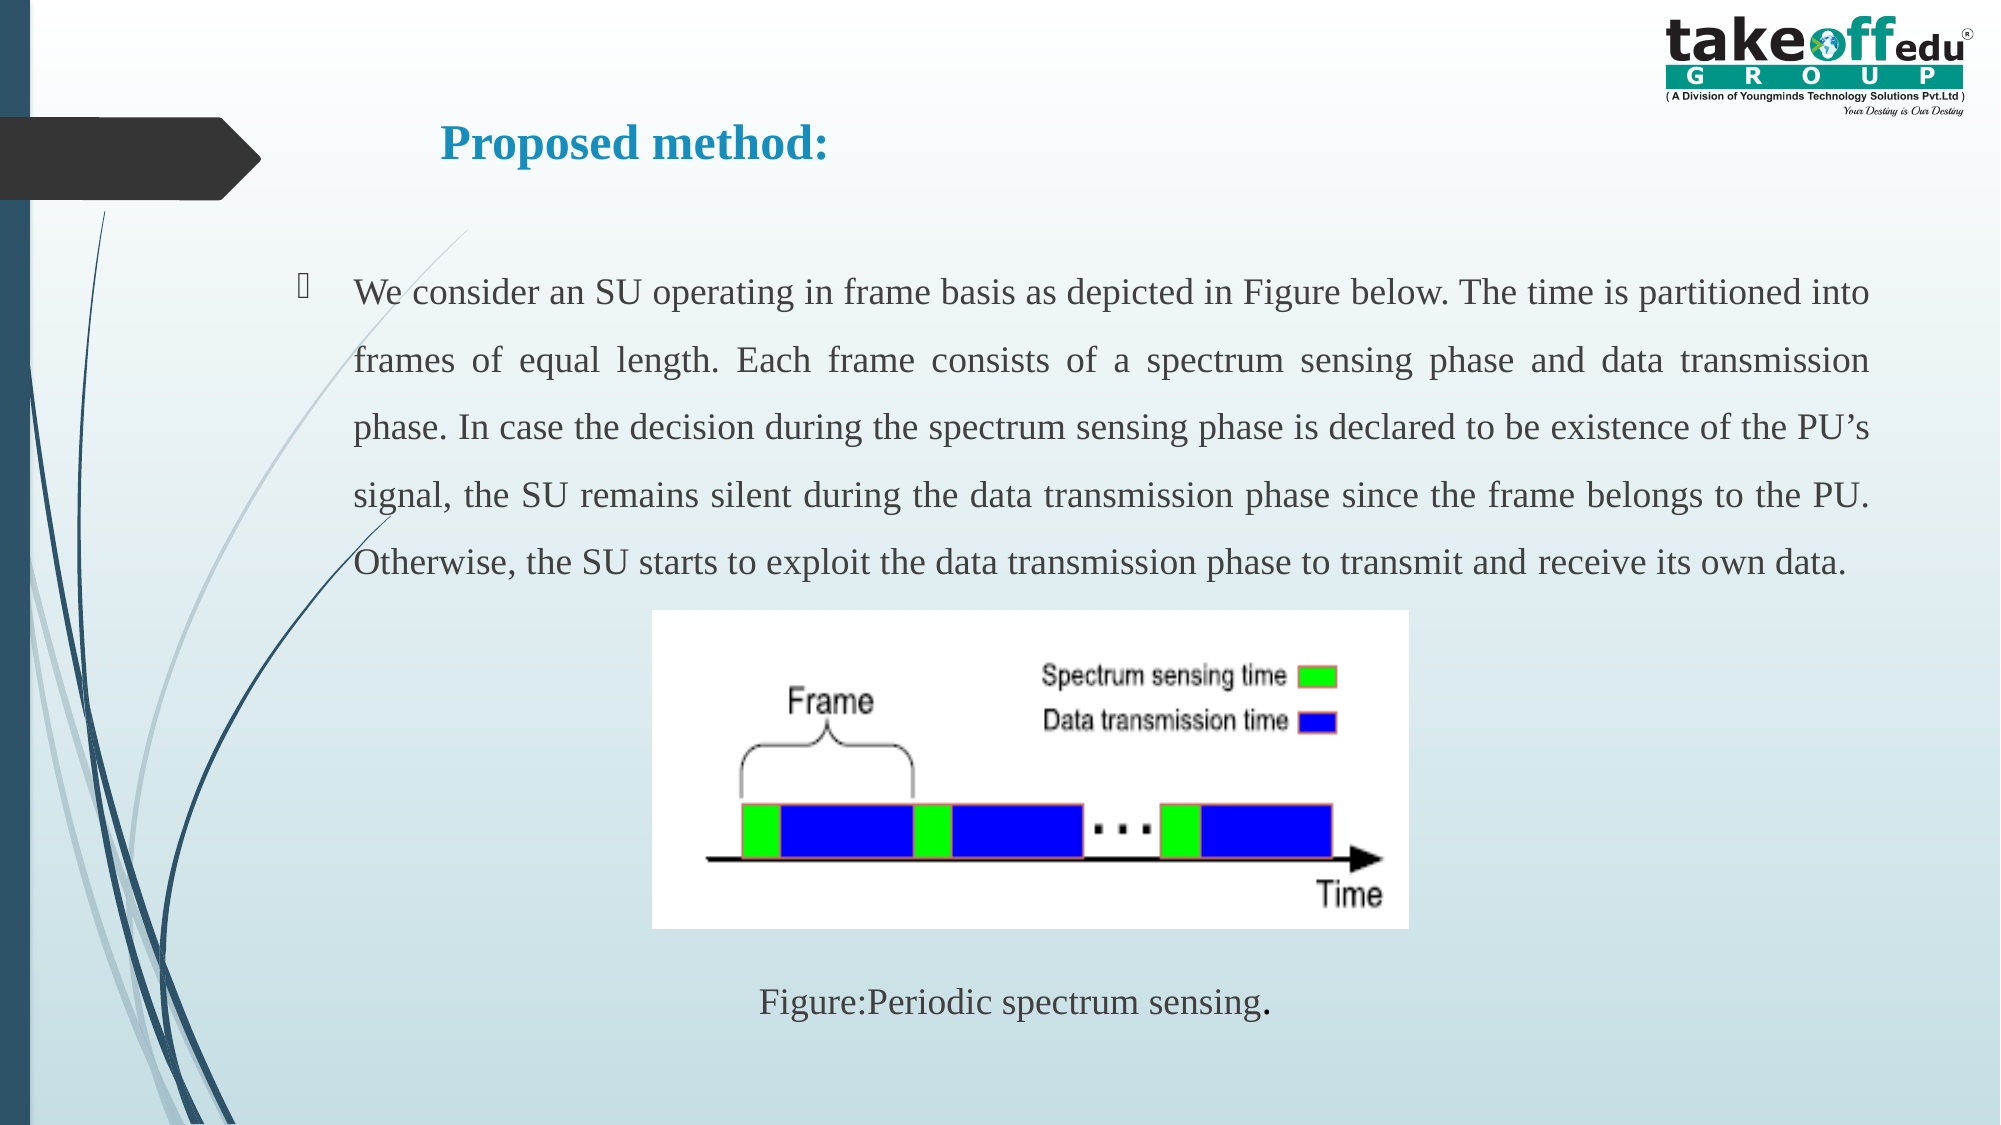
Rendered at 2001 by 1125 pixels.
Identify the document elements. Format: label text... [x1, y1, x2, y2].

text_box Figure:Periodic spectrum sensing. [744, 969, 1287, 1029]
list We consider an SU operating in frame basis as depicted in Figure below. The time is partitioned into frames of equal length. Each frame consists of a spectrum sensing phase and data transmission phase. In case the decision during the spectrum sensing phase is declared to be existence of the PU’s signal, the SU remains silent during the data transmission phase since the frame belongs to the PU. Otherwise, the SU starts to exploit the data transmission phase to transmit and receive its own data. [282, 237, 1888, 878]
picture [1656, 15, 1980, 132]
title Proposed method: [425, 102, 1888, 237]
picture [651, 610, 1409, 930]
